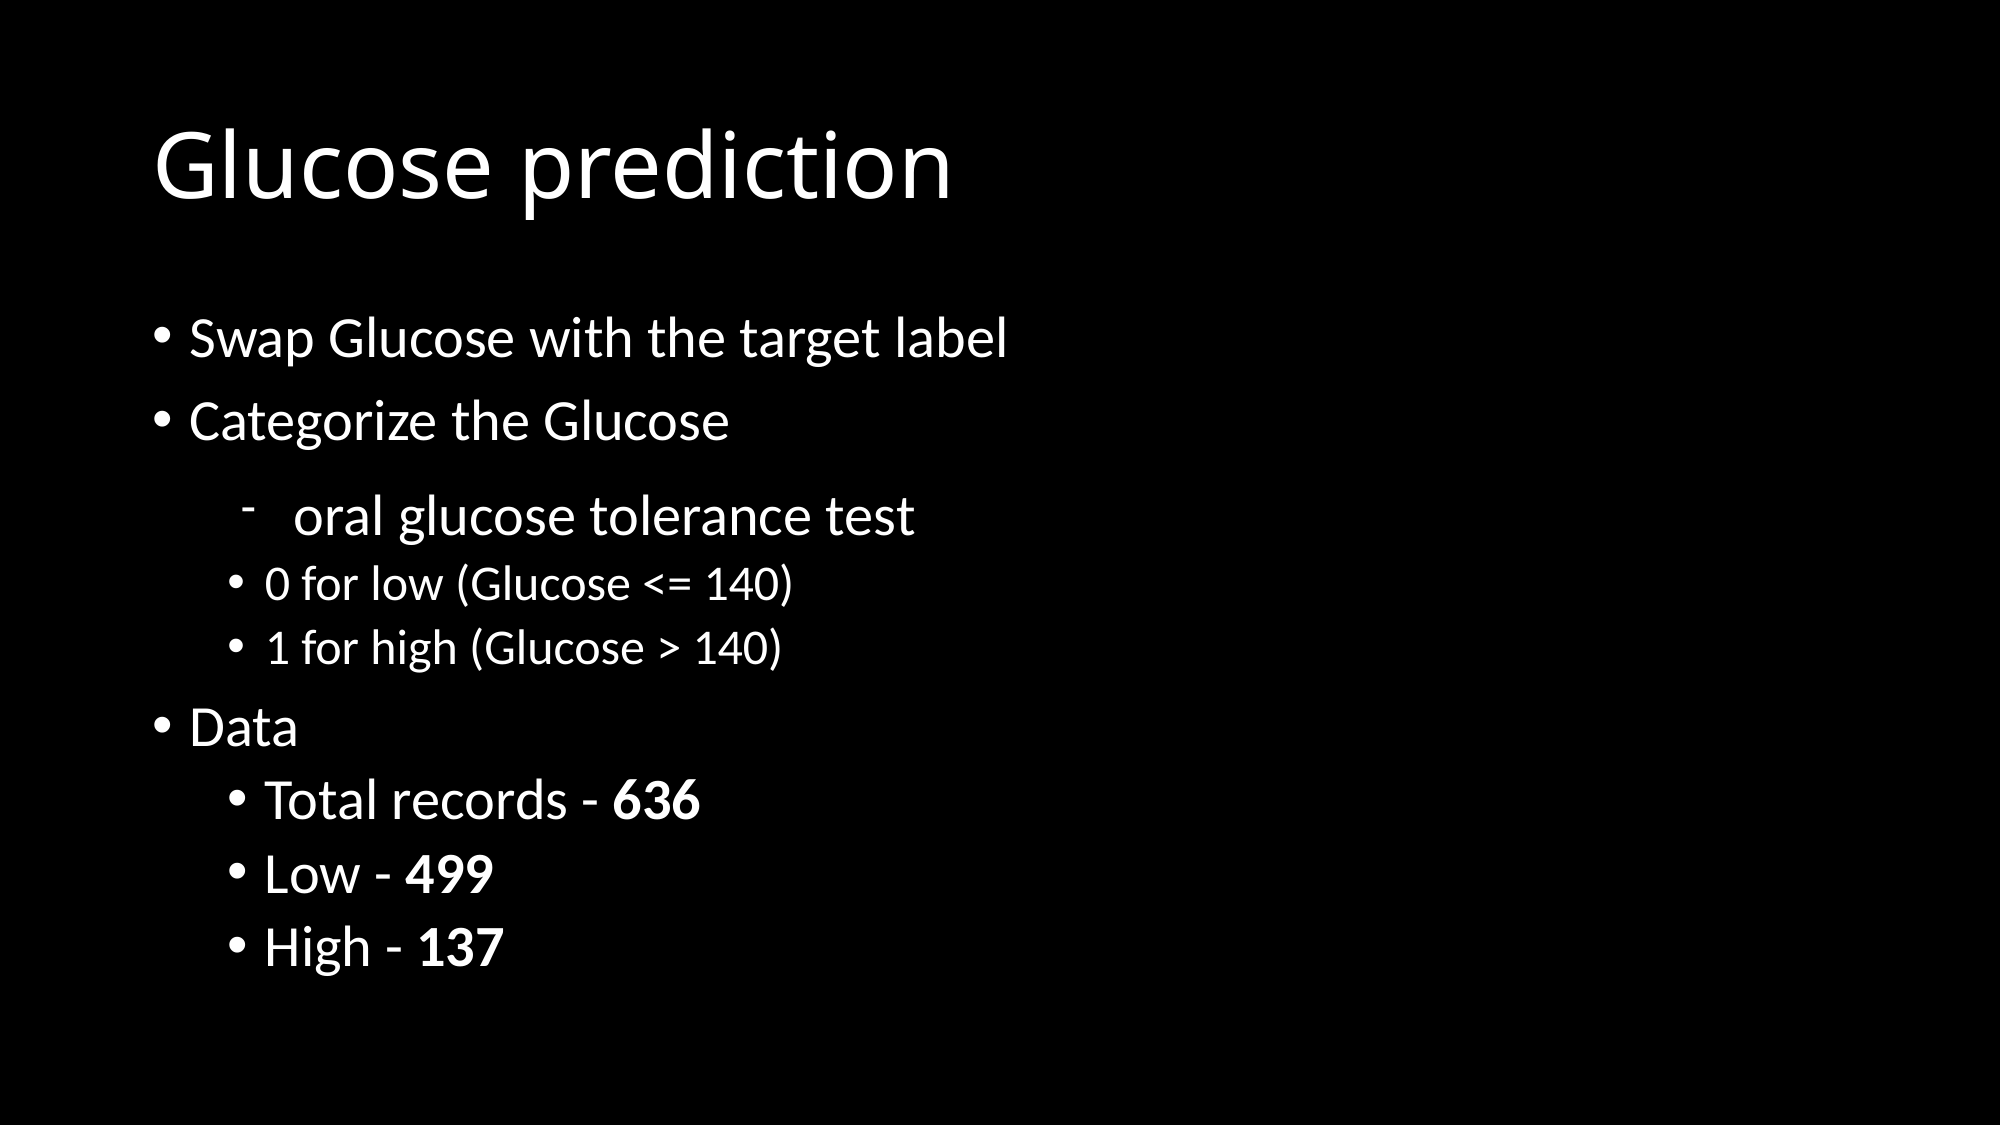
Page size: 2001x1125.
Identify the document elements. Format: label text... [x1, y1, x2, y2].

text_box Swap Glucose with the target label Categorize the Glucose oral glucose tolerance test 0 for low (Glucose <= 140) 1 for high (Glucose > 140) Data Total records - 636 Low - 499 High - 137 [137, 299, 1863, 1013]
text_box Glucose prediction [137, 59, 1863, 278]
